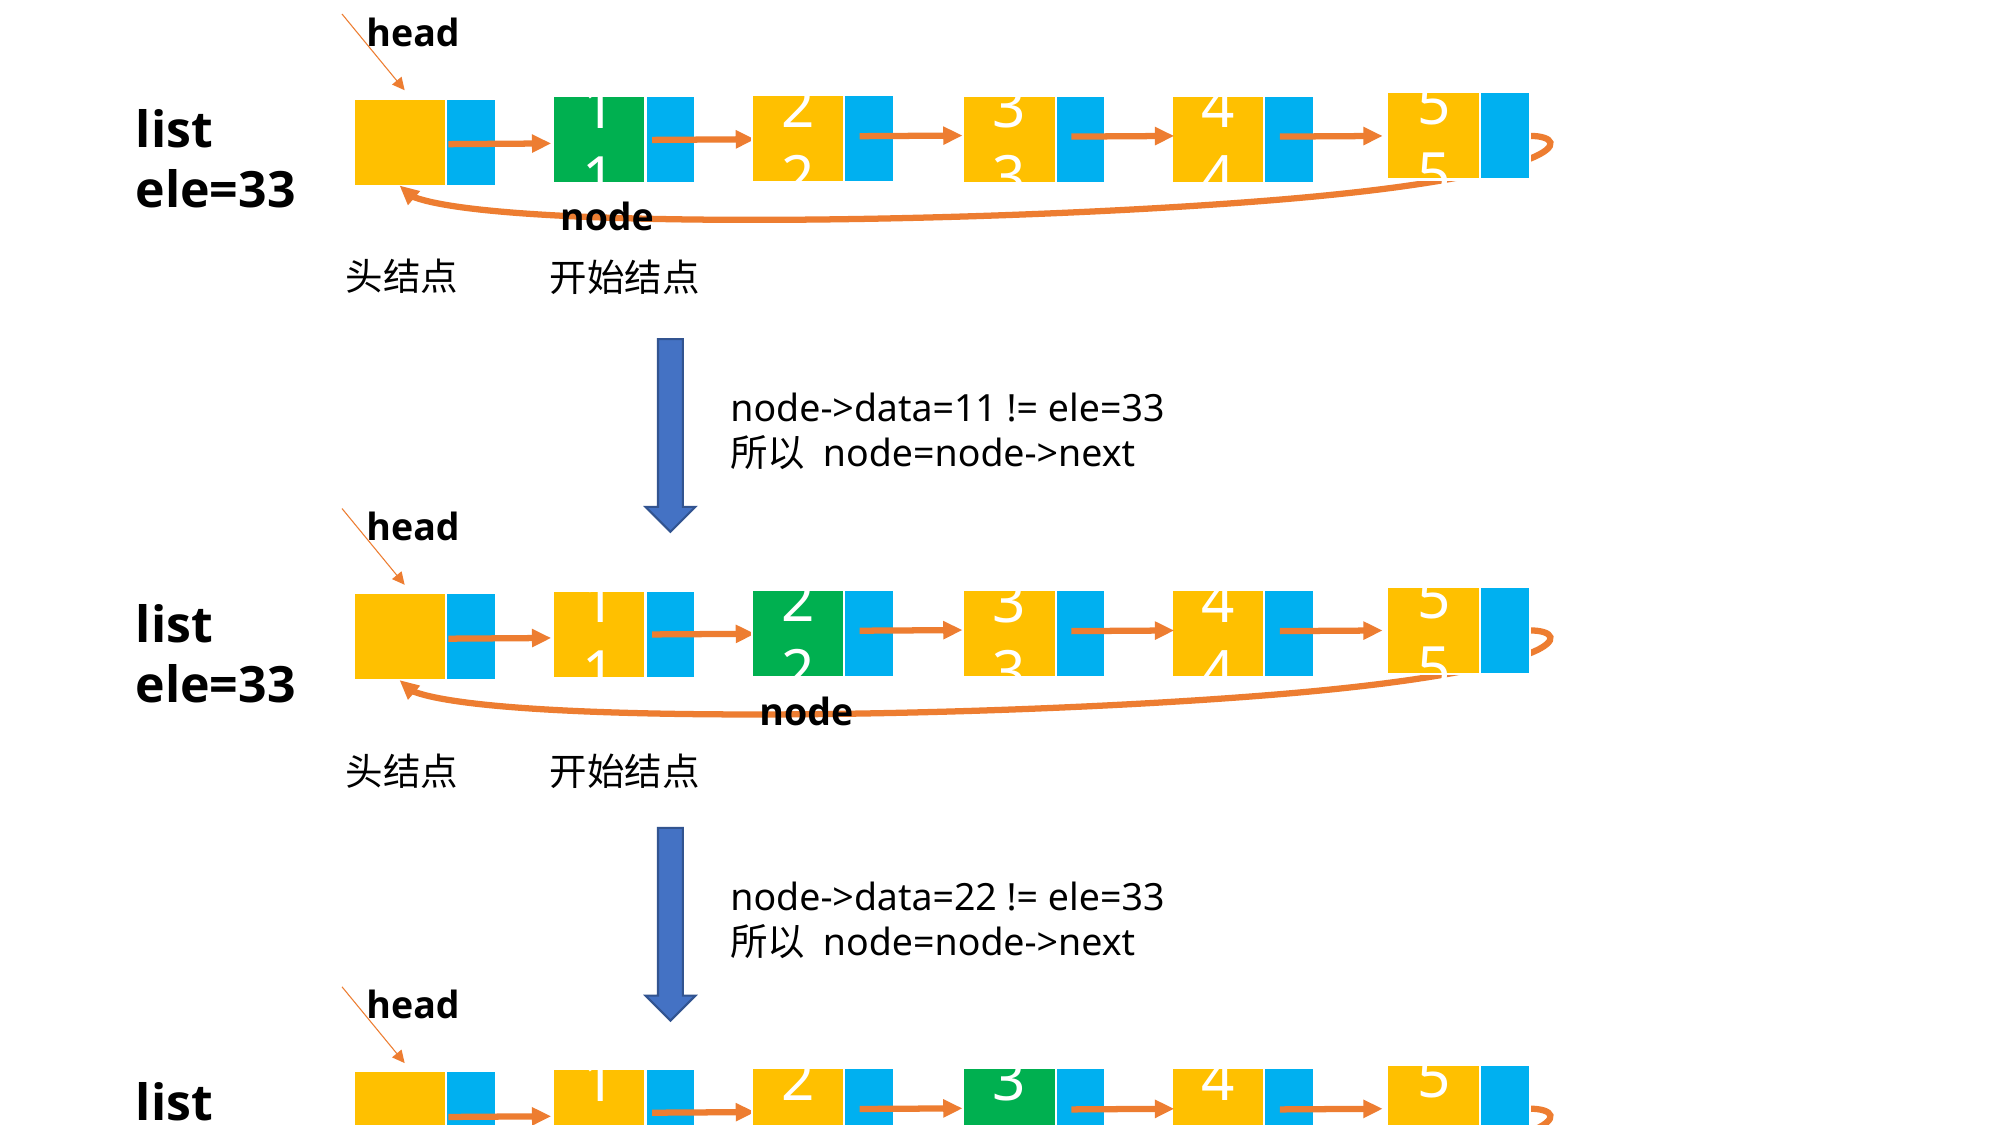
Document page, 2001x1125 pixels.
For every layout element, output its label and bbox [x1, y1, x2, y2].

text_box [353, 1065, 1530, 1125]
text_box [534, 740, 715, 801]
text_box [341, 495, 475, 585]
text_box [330, 740, 474, 801]
text_box [643, 826, 698, 1023]
text_box [643, 338, 698, 534]
text_box [121, 584, 311, 720]
text_box [121, 1062, 311, 1125]
text_box [341, 973, 475, 1064]
text_box [715, 865, 1180, 971]
text_box [715, 376, 1180, 482]
text_box [330, 245, 474, 306]
text_box [341, 1, 475, 91]
text_box [121, 90, 311, 225]
text_box [353, 586, 1530, 740]
text_box [353, 92, 1530, 306]
